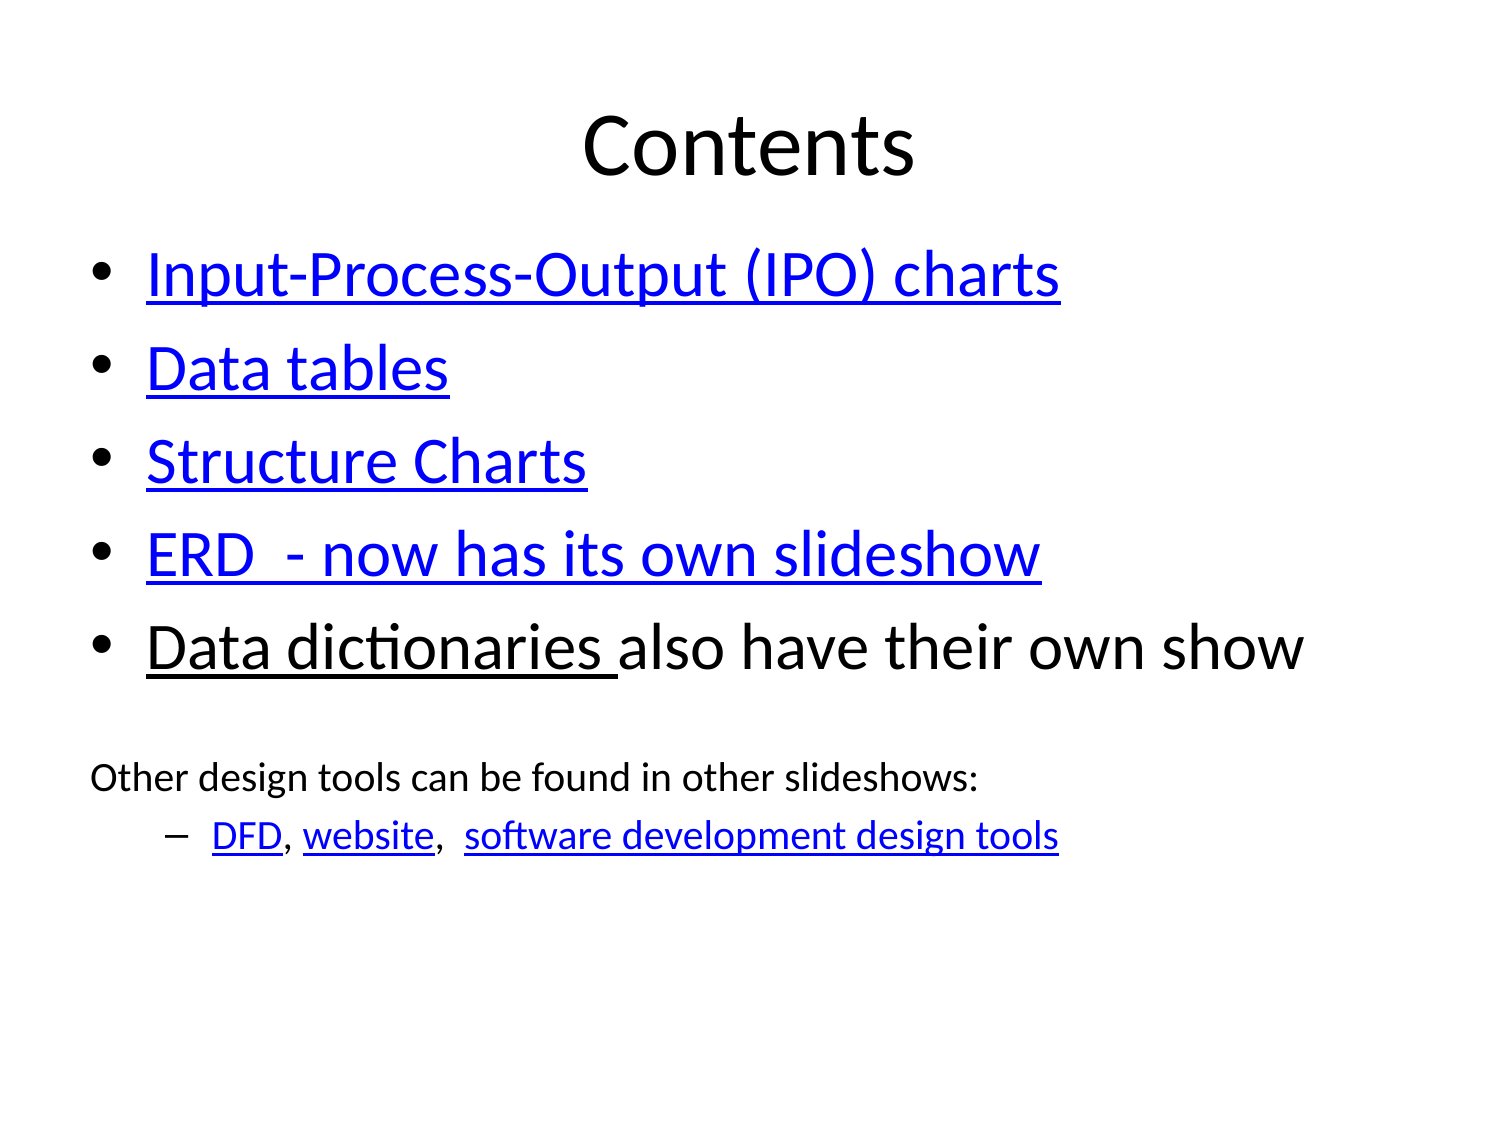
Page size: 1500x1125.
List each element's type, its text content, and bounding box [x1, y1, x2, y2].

list Input-Process-Output (IPO) charts Data tables Structure Charts ERD - now has its own slideshow Data dictionaries also have their own show Other design tools can be found in other slideshows: DFD, website, software development design tools [75, 222, 1425, 1005]
title Contents [75, 45, 1425, 222]
